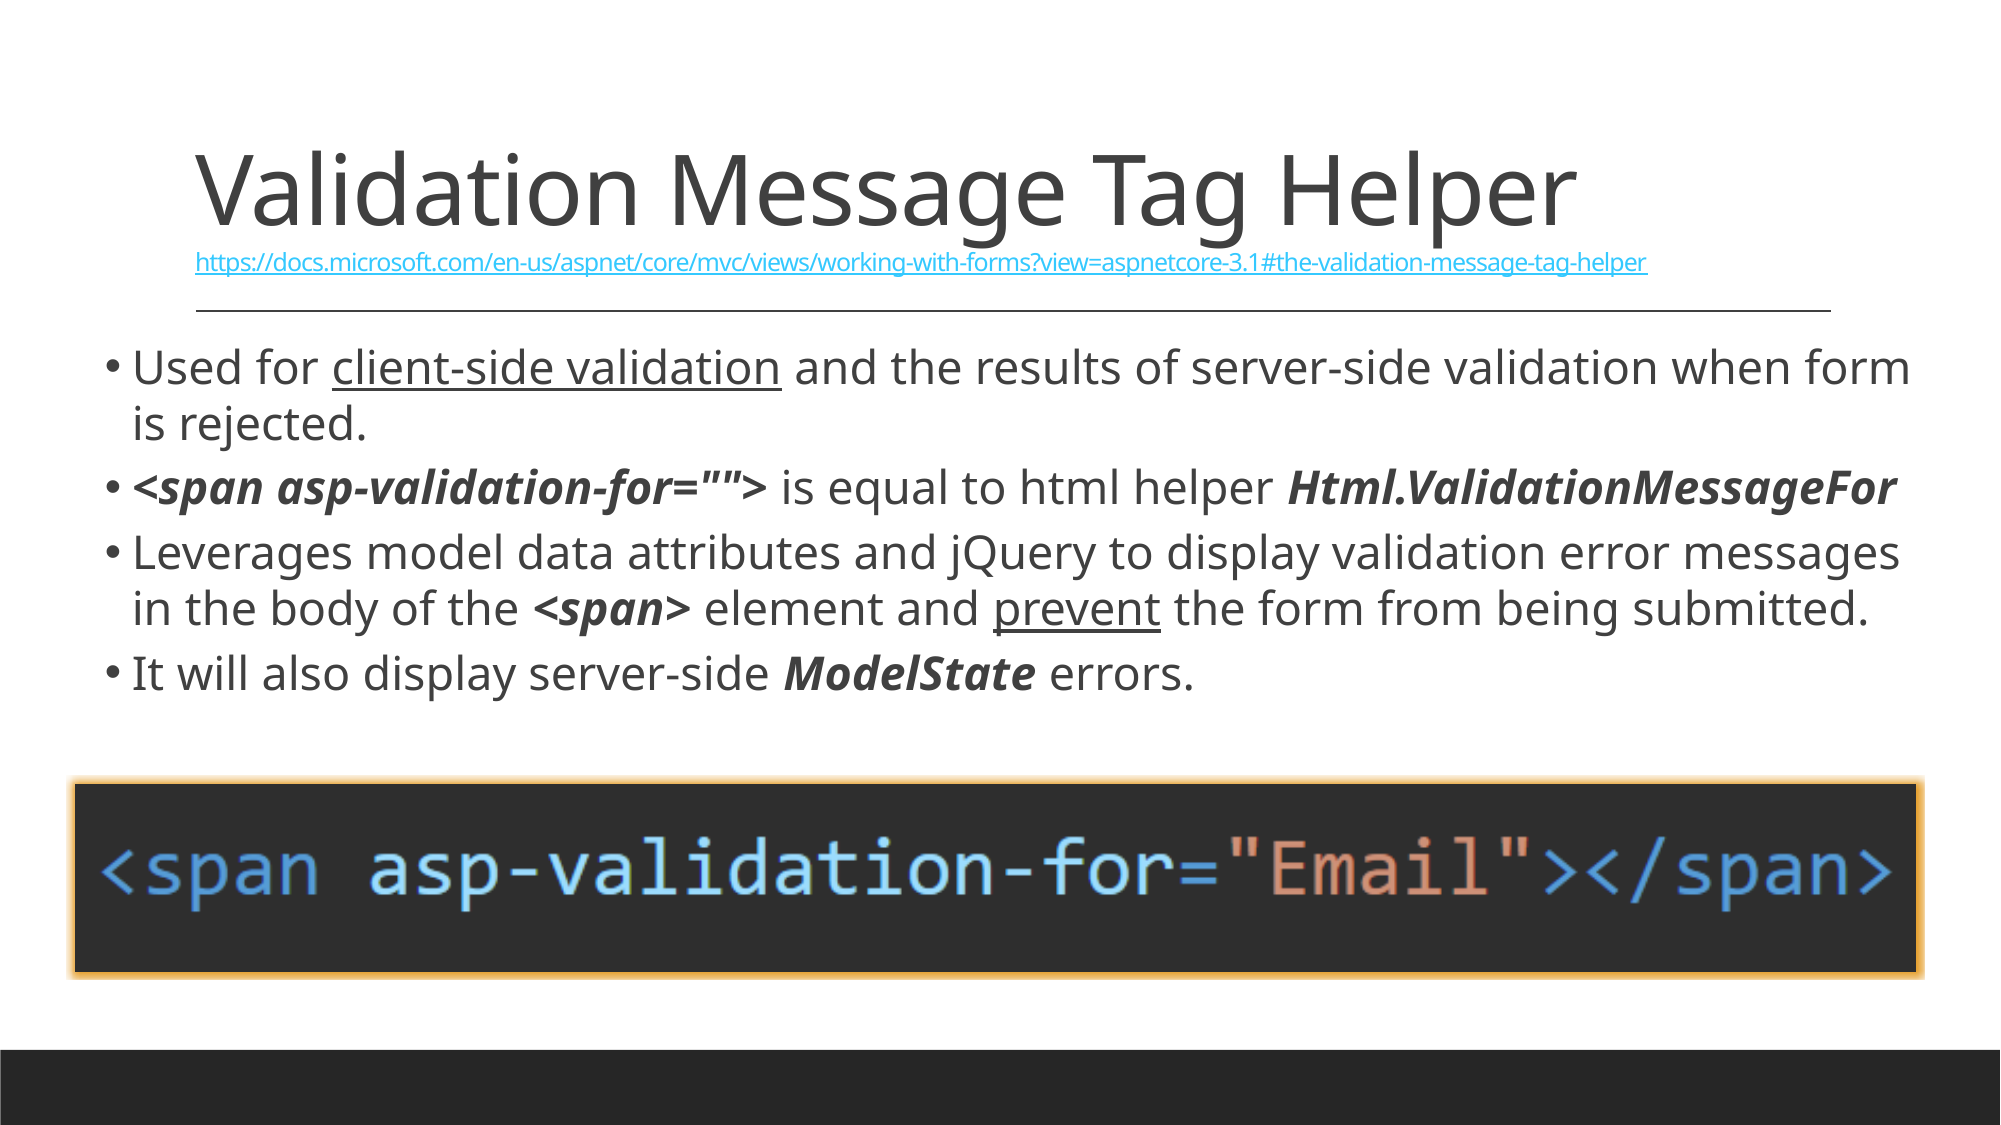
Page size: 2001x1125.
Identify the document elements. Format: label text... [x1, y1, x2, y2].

title Validation Message Tag Helper https://docs.microsoft.com/en-us/aspnet/core/mvc/views/working-with-forms?view=aspnetcore-3.1#the-validation-message-tag-helper [180, 47, 1830, 285]
picture [74, 783, 1917, 972]
list Used for client-side validation and the results of server-side validation when form is rejected. <span asp-validation-for=""> is equal to html helper Html.ValidationMessageFor Leverages model data attributes and jQuery to display validation error messages in the body of the <span> element and prevent the form from being submitted. It will also display server-side ModelState errors. [75, 329, 1916, 732]
